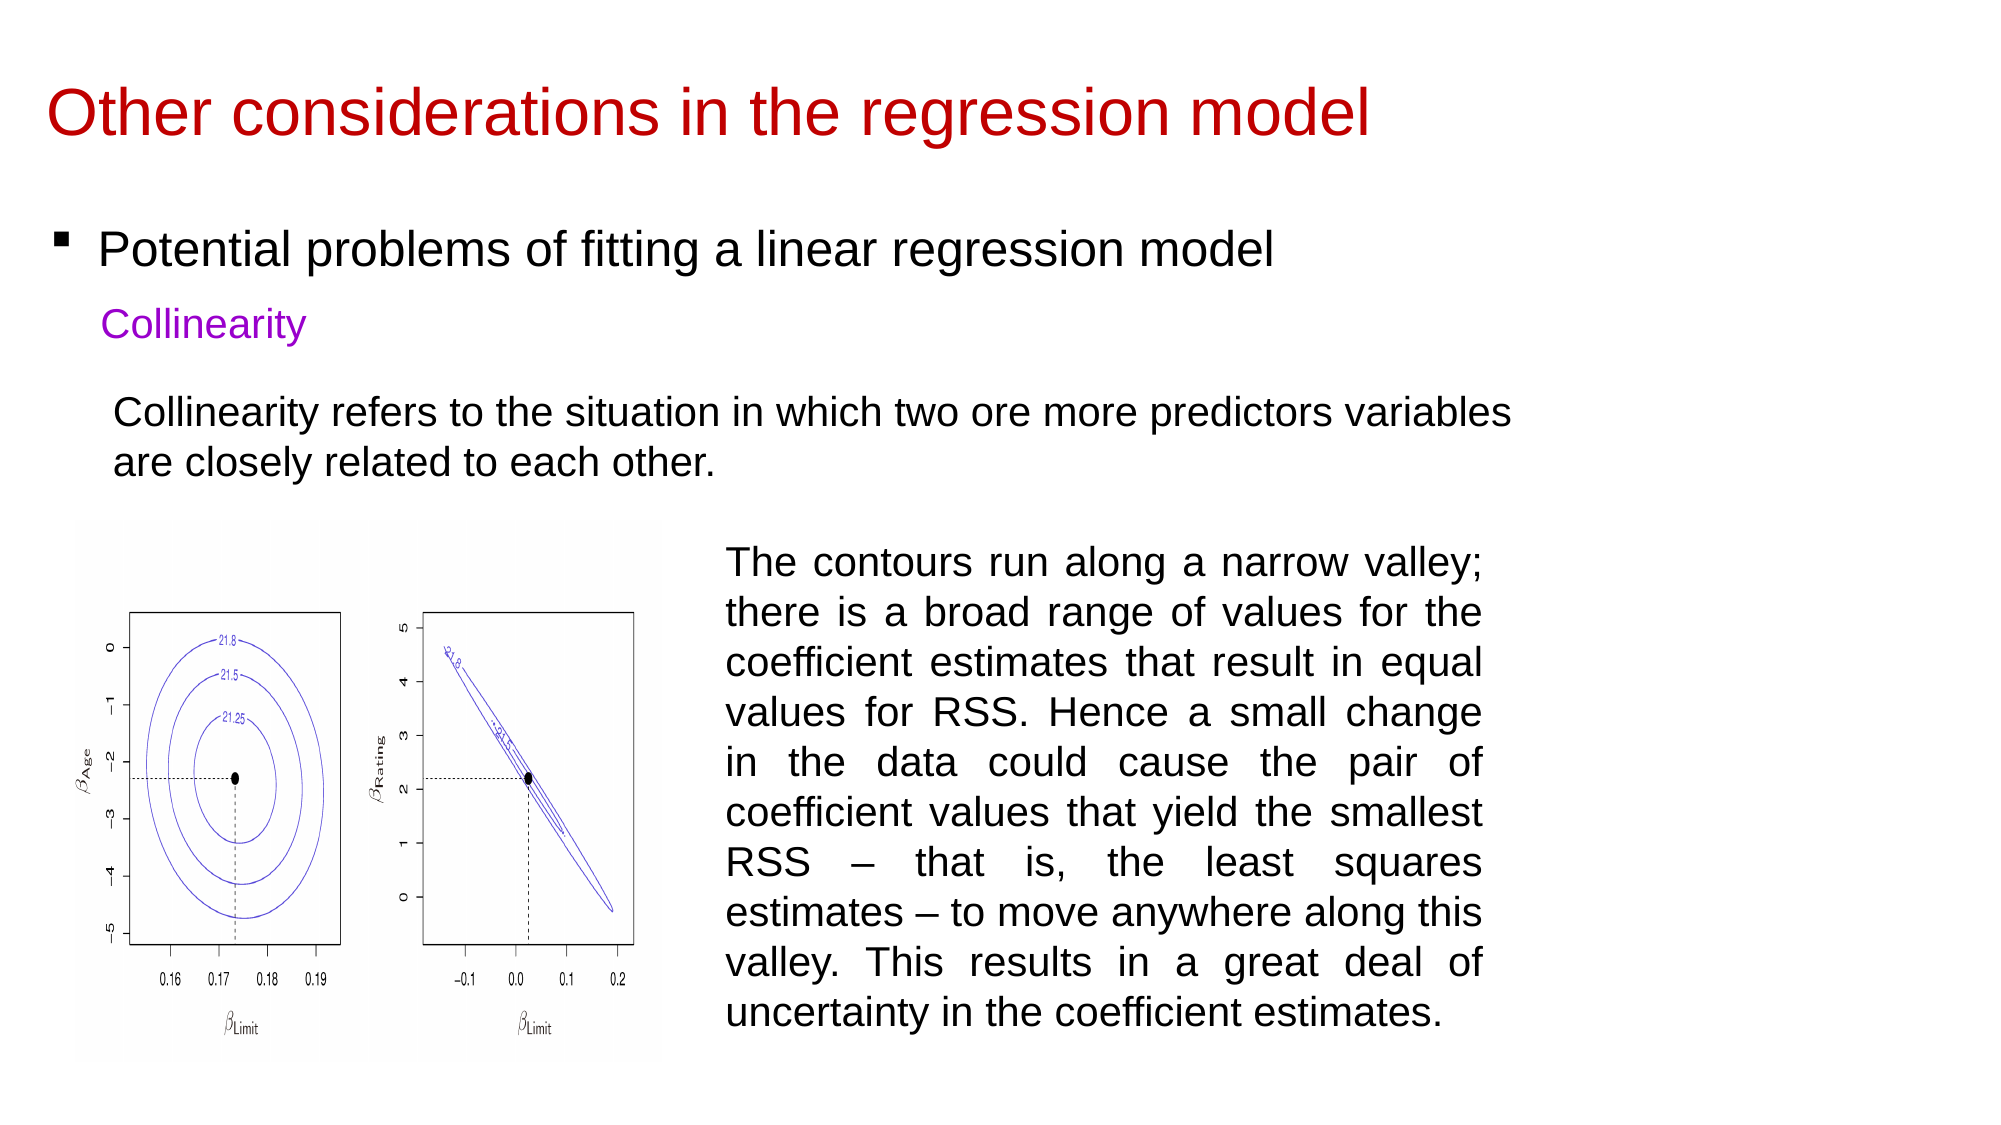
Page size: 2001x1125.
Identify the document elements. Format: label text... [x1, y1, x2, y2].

text_box Collinearity [85, 289, 1011, 355]
text_box Potential problems of fitting a linear regression model [36, 208, 1474, 284]
text_box Collinearity refers to the situation in which two ore more predictors variables are closely related to each other. [98, 377, 1563, 493]
text_box The contours run along a narrow valley; there is a broad range of values for the coefficient estimates that result in equal values for RSS. Hence a small change in the data could cause the pair of coefficient values that yield the smallest RSS – that is, the least squares estimates – to move anywhere along this valley. This results in a great deal of uncertainty in the coefficient estimates. [710, 527, 1499, 1043]
picture [75, 520, 663, 1062]
text_box Other considerations in the regression model [31, 61, 1875, 237]
